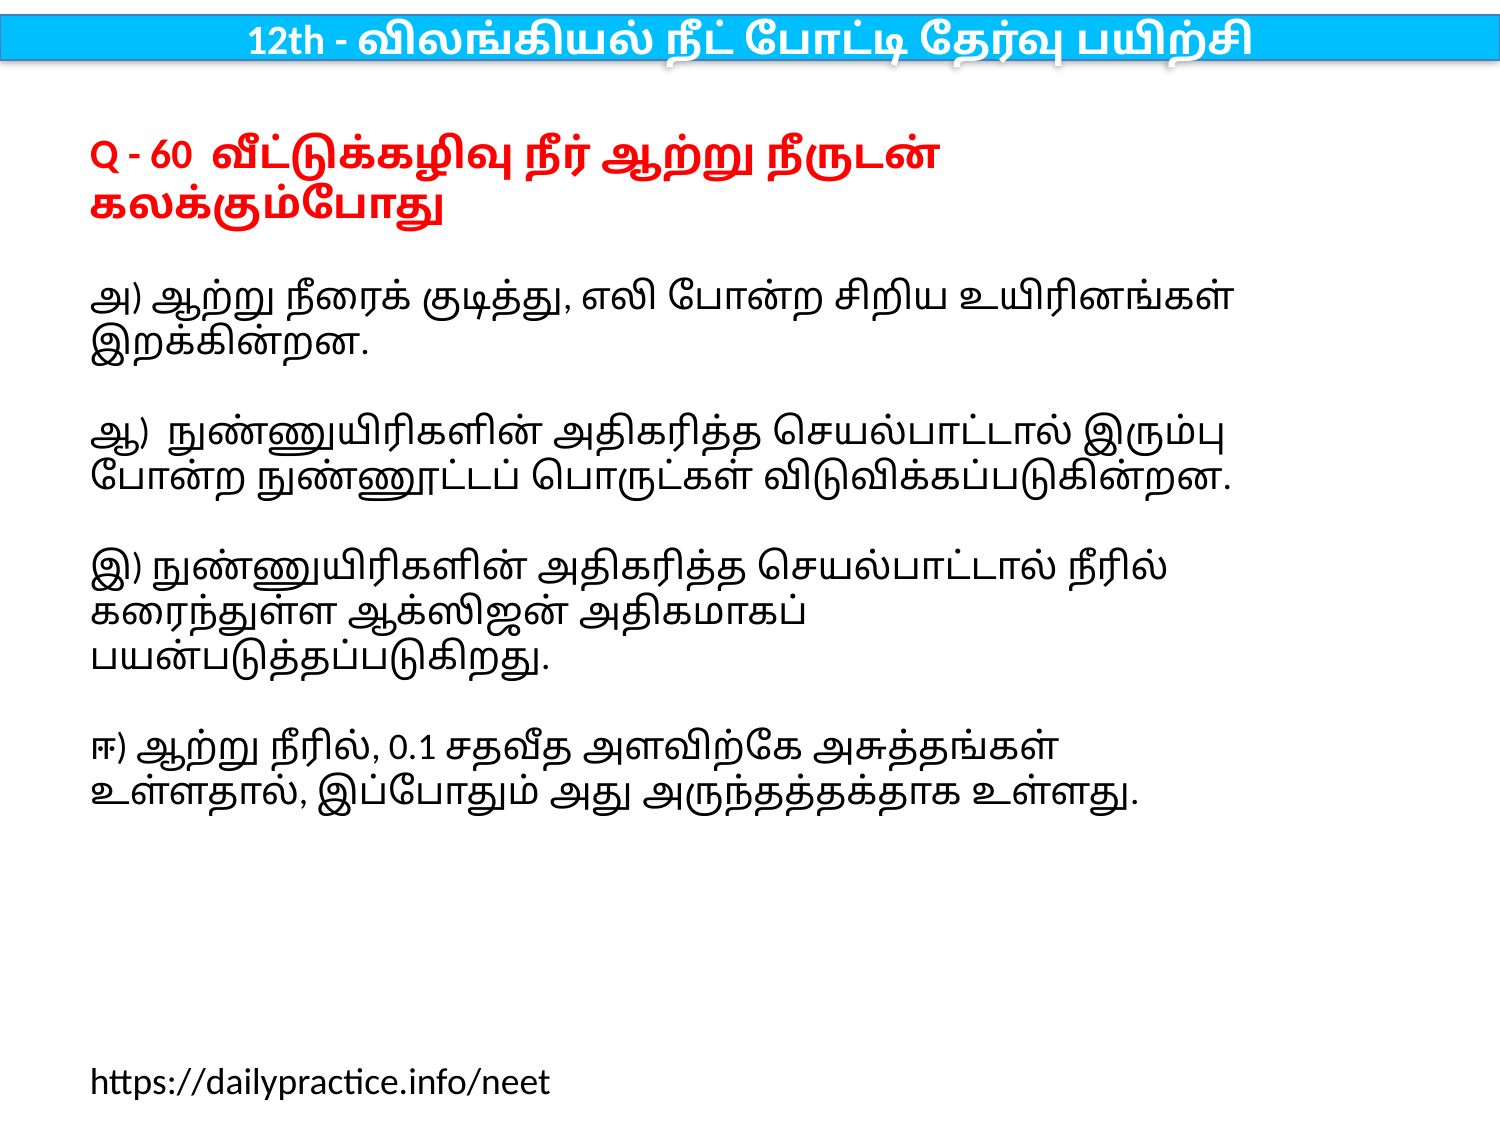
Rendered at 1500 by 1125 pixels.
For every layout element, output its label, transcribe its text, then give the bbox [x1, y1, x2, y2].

text_box 12th - விலங்கியல் நீட் போட்டி தேர்வு பயிற்சி [0, 14, 1500, 61]
text_box https://dailypractice.info/neet [74, 1049, 675, 1110]
text_box Q - 60 வீட்டுக்கழிவு நீர் ஆற்று நீருடன் கலக்கும்போது அ) ஆற்று நீரைக் குடித்து, எலி போன்ற சிறிய உயிரினங்கள் இறக்கின்றன. ஆ) நுண்ணுயிரிகளின் அதிகரித்த செயல்பாட்டால் இரும்பு போன்ற நுண்ணூட்டப் பொருட்கள் விடுவிக்கப்படுகின்றன. இ) நுண்ணுயிரிகளின் அதிகரித்த செயல்பாட்டால் நீரில் கரைந்துள்ள ஆக்ஸிஜன் அதிகமாகப் பயன்படுத்தப்படுகிறது. ஈ) ஆற்று நீரில், 0.1 சதவீத அளவிற்கே அசுத்தங்கள் உள்ளதால், இப்போதும் அது அருந்தத்தக்தாக உள்ளது. [74, 74, 1275, 820]
